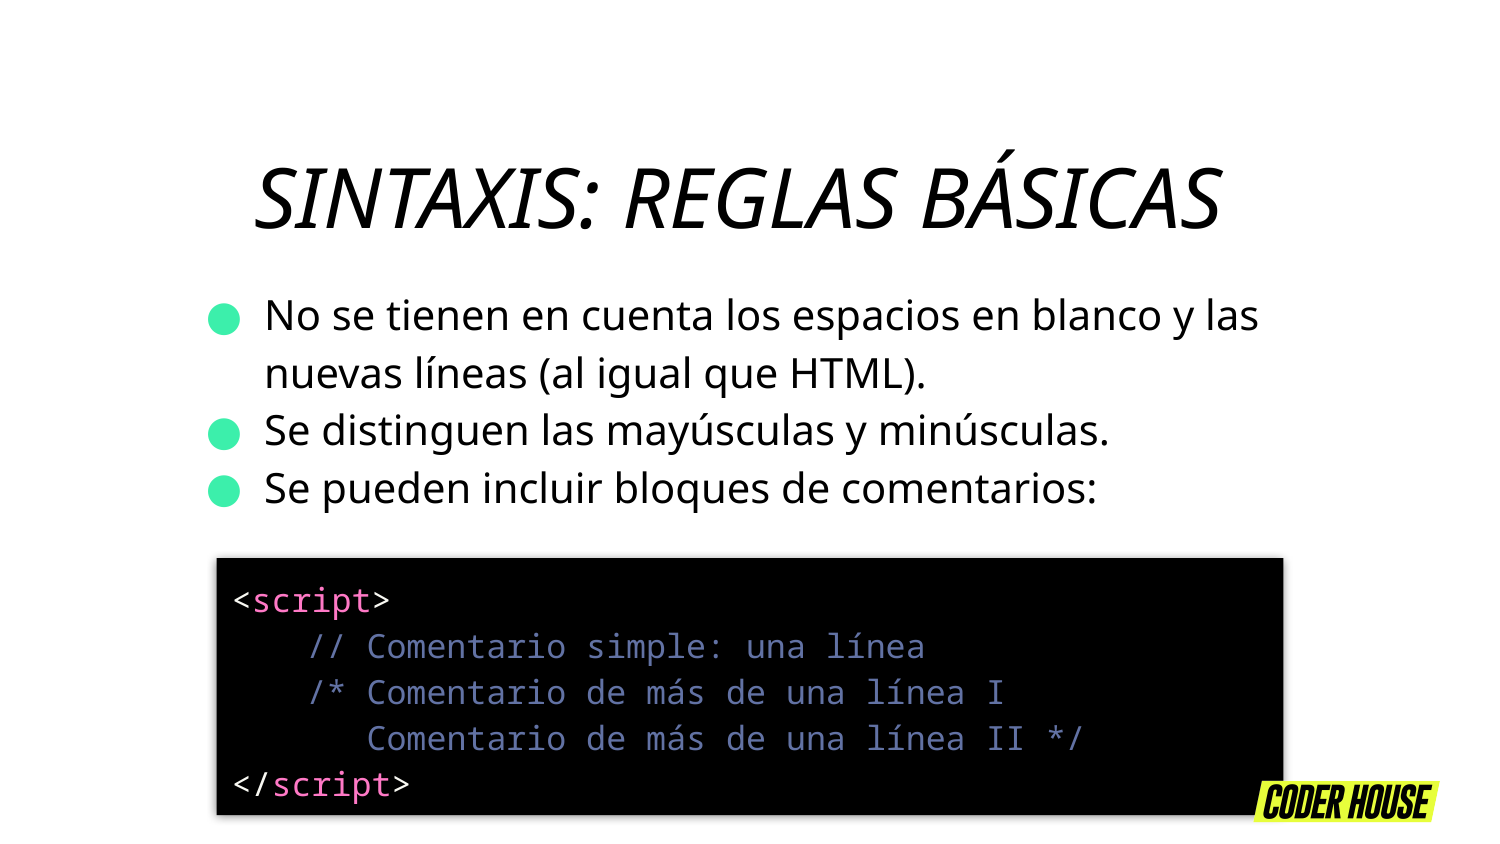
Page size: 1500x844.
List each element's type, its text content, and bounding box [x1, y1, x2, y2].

text_box <script> // Comentario simple: una línea /* Comentario de más de una línea I Comentario de más de una línea II */ </script> [216, 558, 1284, 816]
picture [1248, 773, 1445, 829]
text_box No se tienen en cuenta los espacios en blanco y las nuevas líneas (al igual que HTML). Se distinguen las mayúsculas y minúsculas. Se pueden incluir bloques de comentarios: [174, 266, 1326, 542]
text_box SINTAXIS: REGLAS BÁSICAS [177, 140, 1300, 250]
